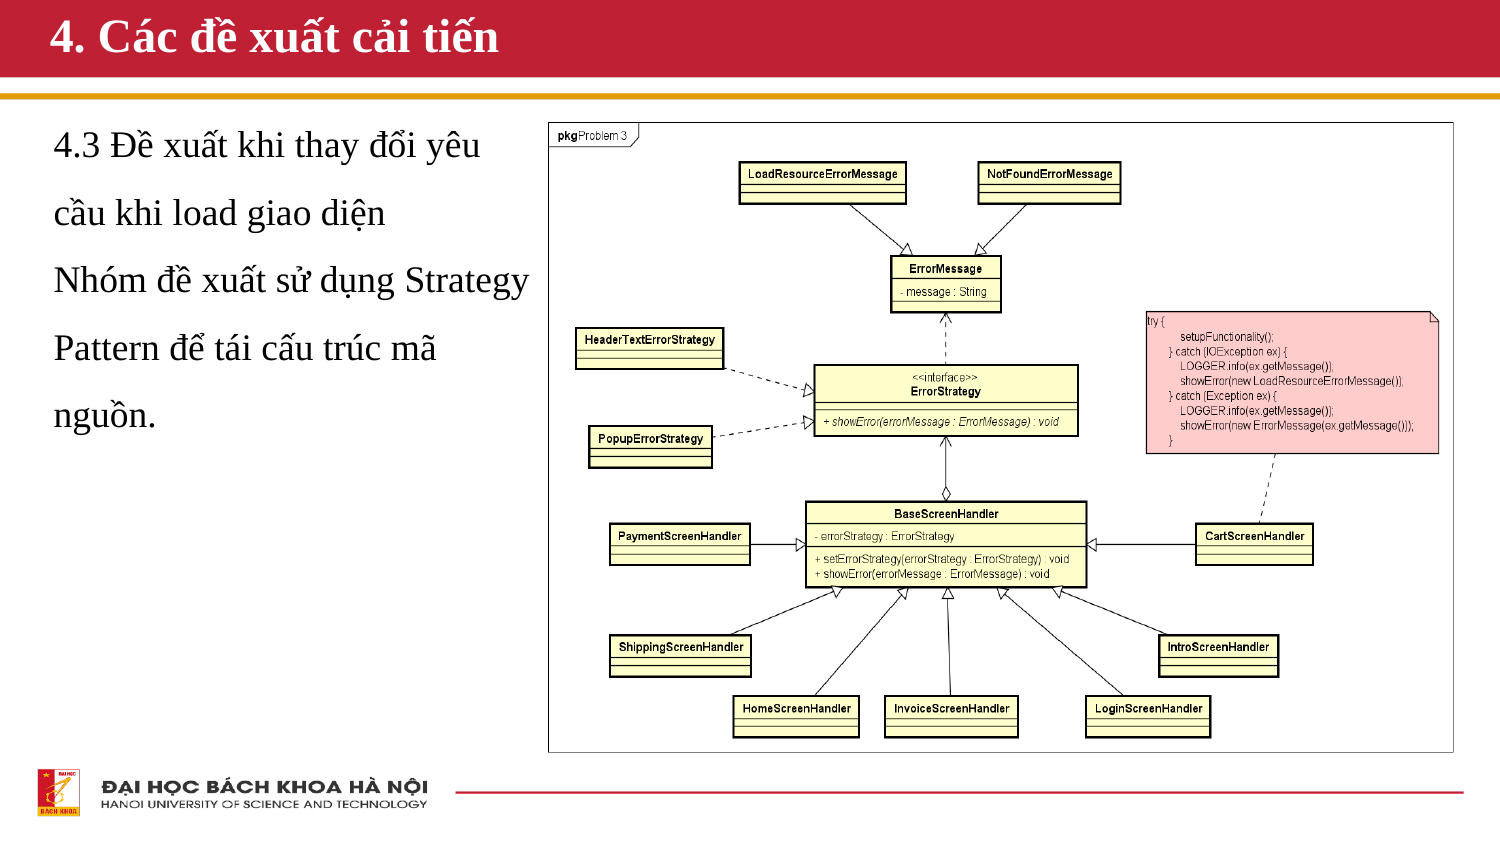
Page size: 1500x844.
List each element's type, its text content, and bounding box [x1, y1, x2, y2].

picture [0, 0, 1500, 844]
text_box 4.3 Đề xuất khi thay đổi yêu cầu khi load giao diện Nhóm đề xuất sử dụng Strategy Pattern để tái cấu trúc mã nguồn. [38, 82, 549, 757]
title 4. Các đề xuất cải tiến [38, 9, 1462, 66]
